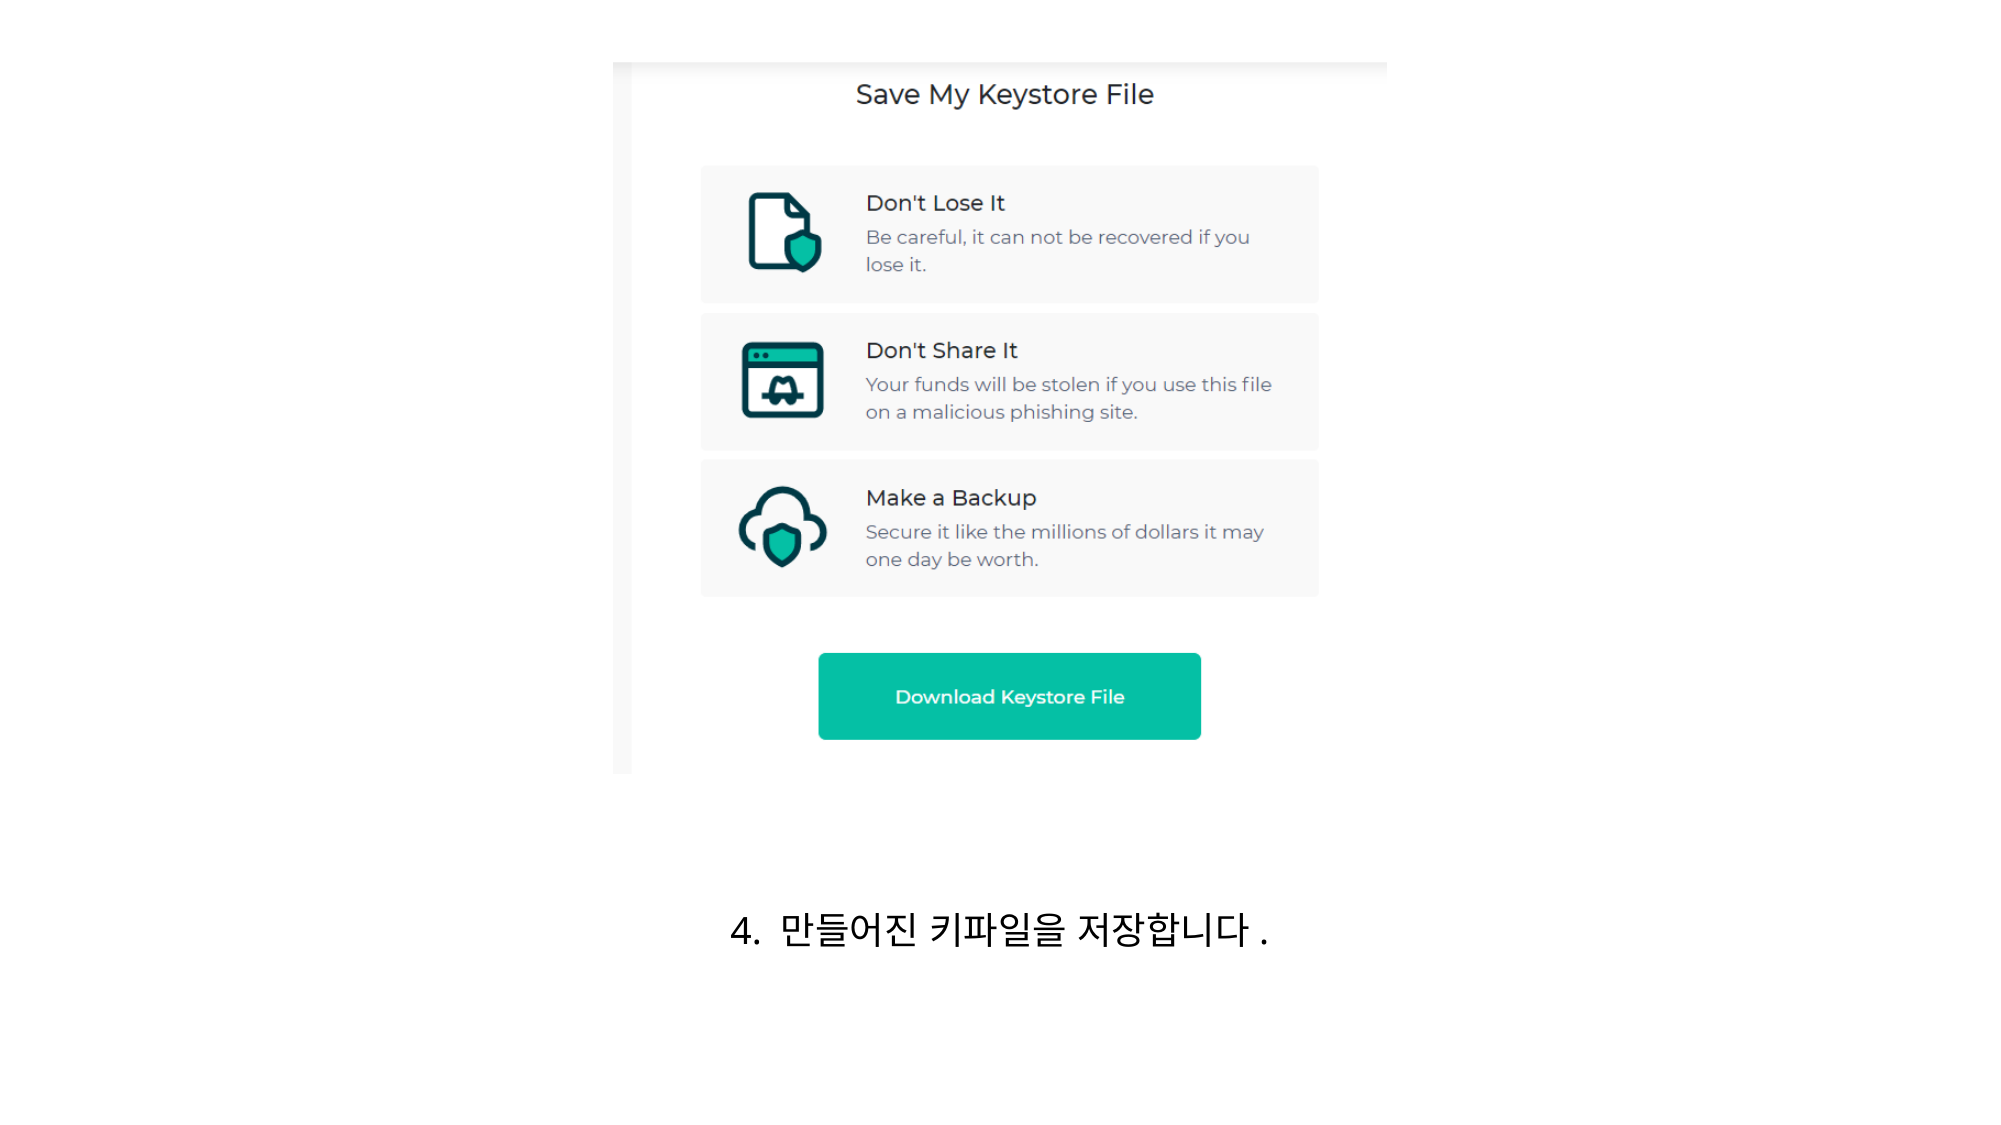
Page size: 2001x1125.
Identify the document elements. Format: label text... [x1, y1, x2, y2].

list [613, 59, 1387, 774]
text_box 4. 만들어진 키파일을 저장합니다. [715, 899, 1285, 960]
